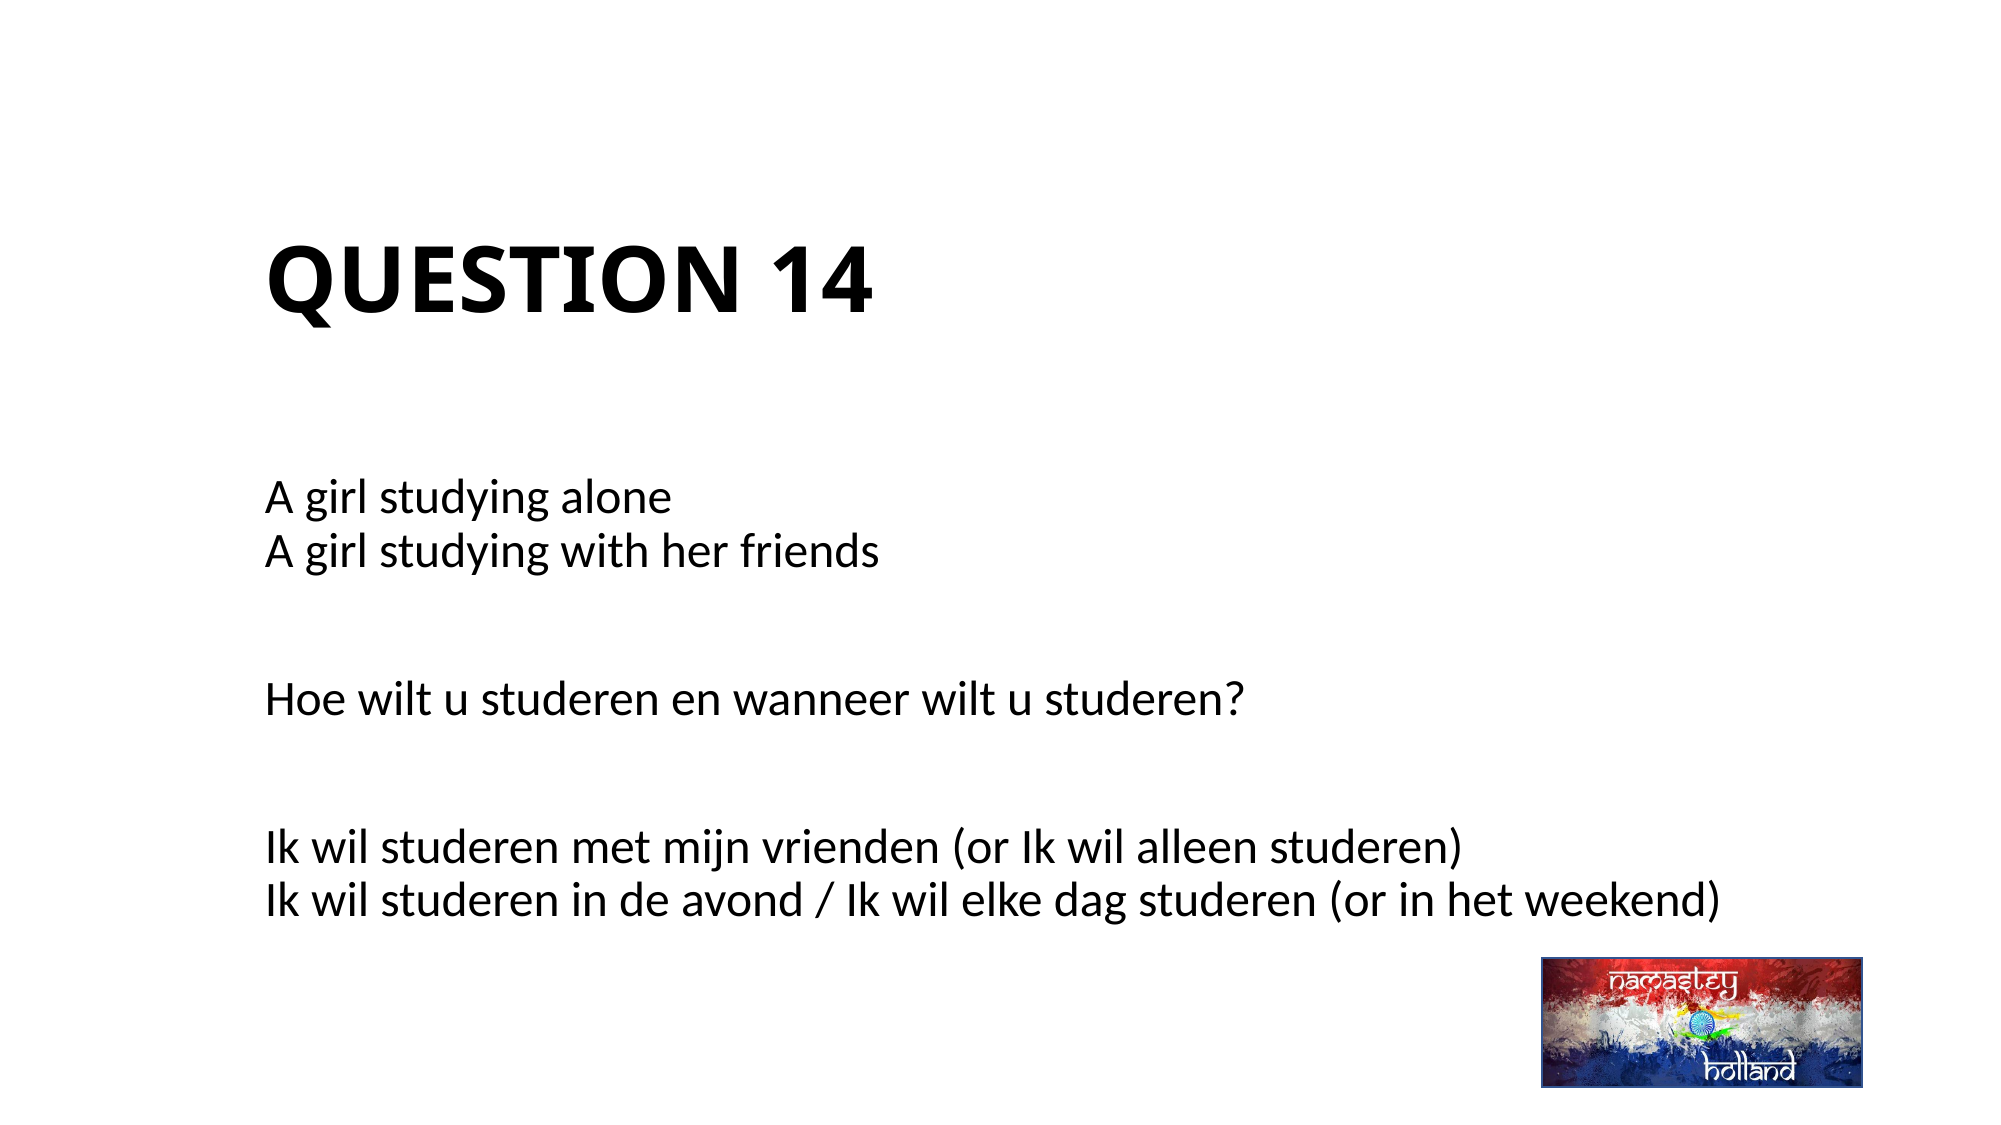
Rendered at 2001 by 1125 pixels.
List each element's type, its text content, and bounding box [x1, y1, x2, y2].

picture [1543, 1063, 1861, 1086]
title QUESTION 14 [249, 184, 1750, 341]
subtitle A girl studying alone A girl studying with her friends Hoe wilt u studeren en wanneer wilt u studeren? Ik wil studeren met mijn vrienden (or Ik wil alleen studeren) Ik wil studeren in de avond / Ik wil elke dag studeren (or in het weekend) [249, 383, 1926, 1063]
